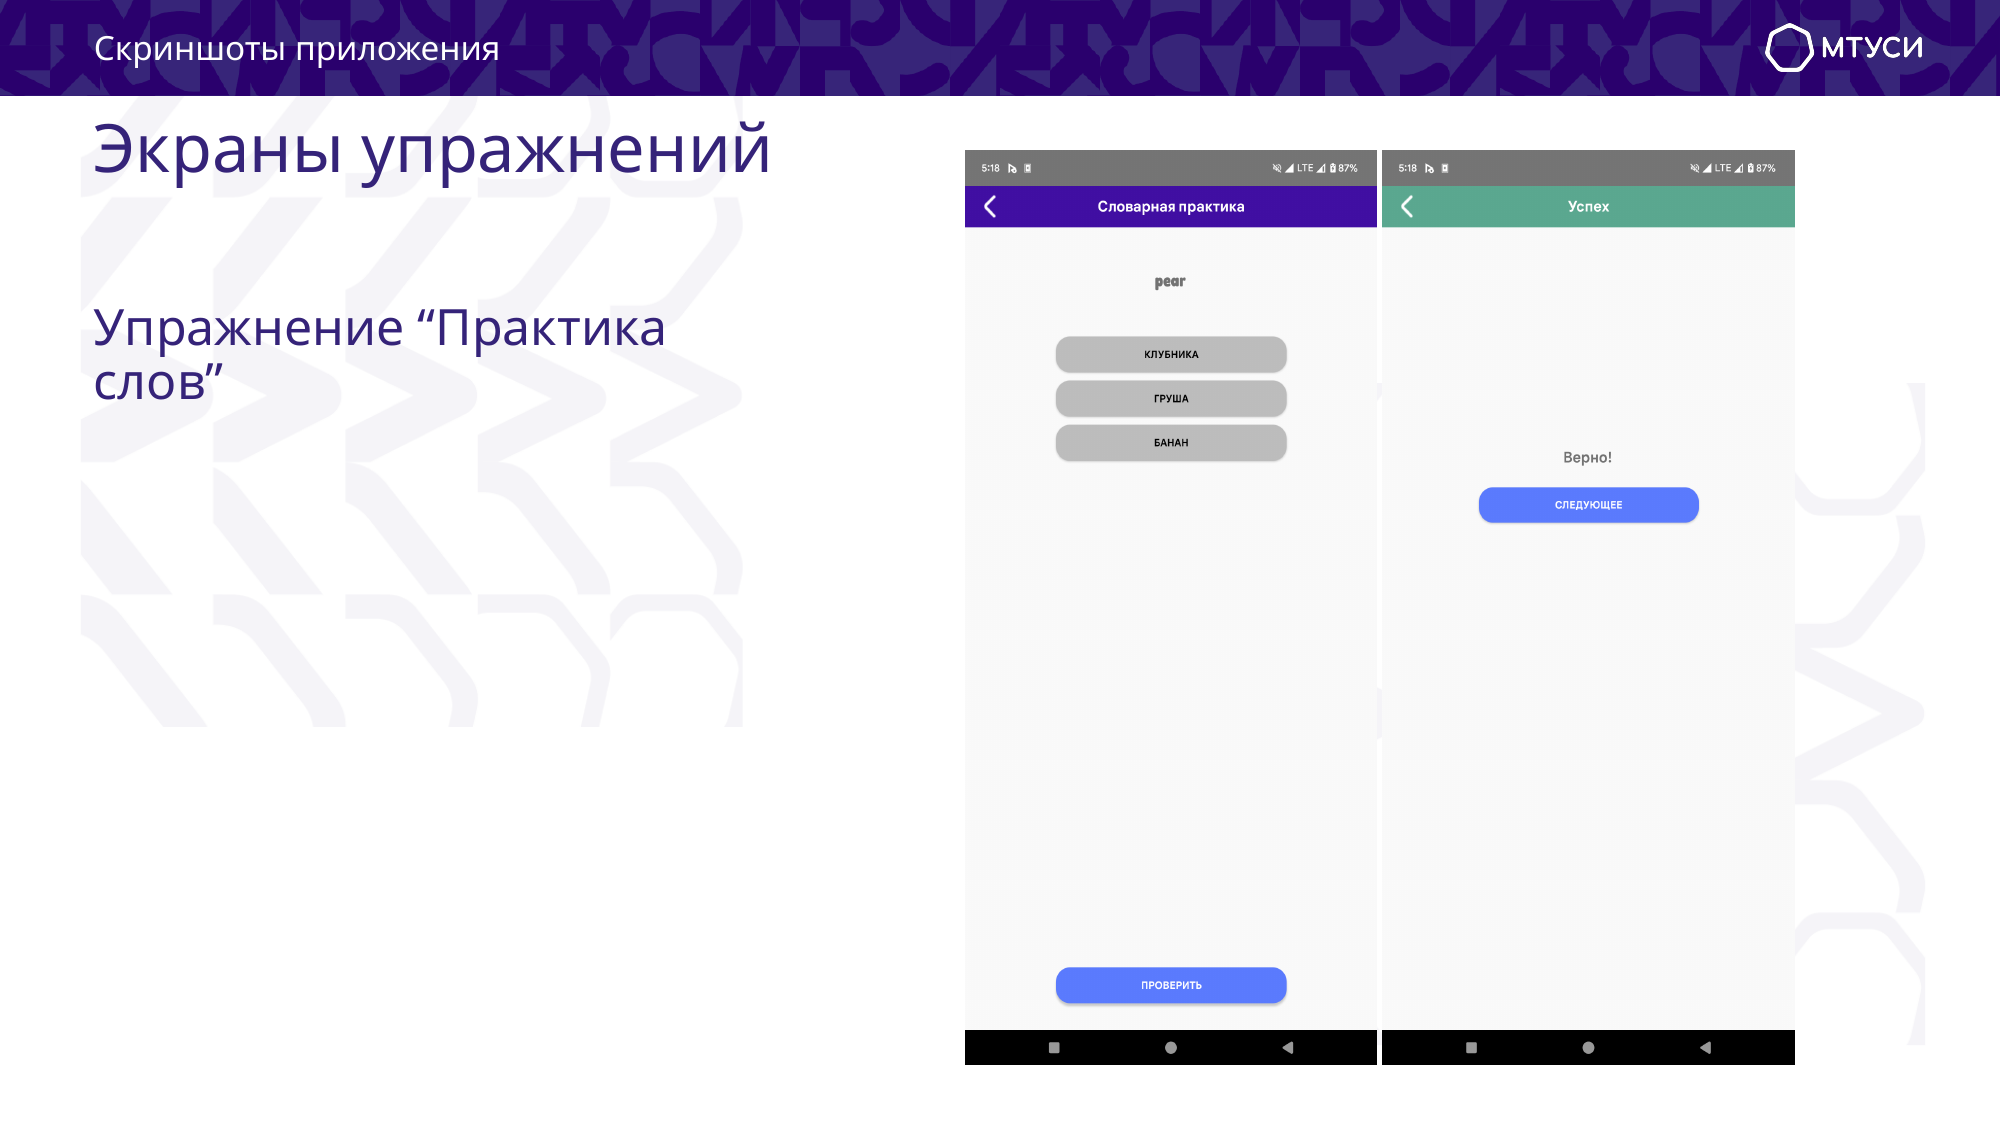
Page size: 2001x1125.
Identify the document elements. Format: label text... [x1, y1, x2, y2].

list Упражнение “Практика слов” [78, 294, 718, 435]
picture [0, 0, 2000, 1111]
title Экраны упражнений [78, 98, 1921, 286]
list Скриншоты приложения [78, 24, 1710, 70]
